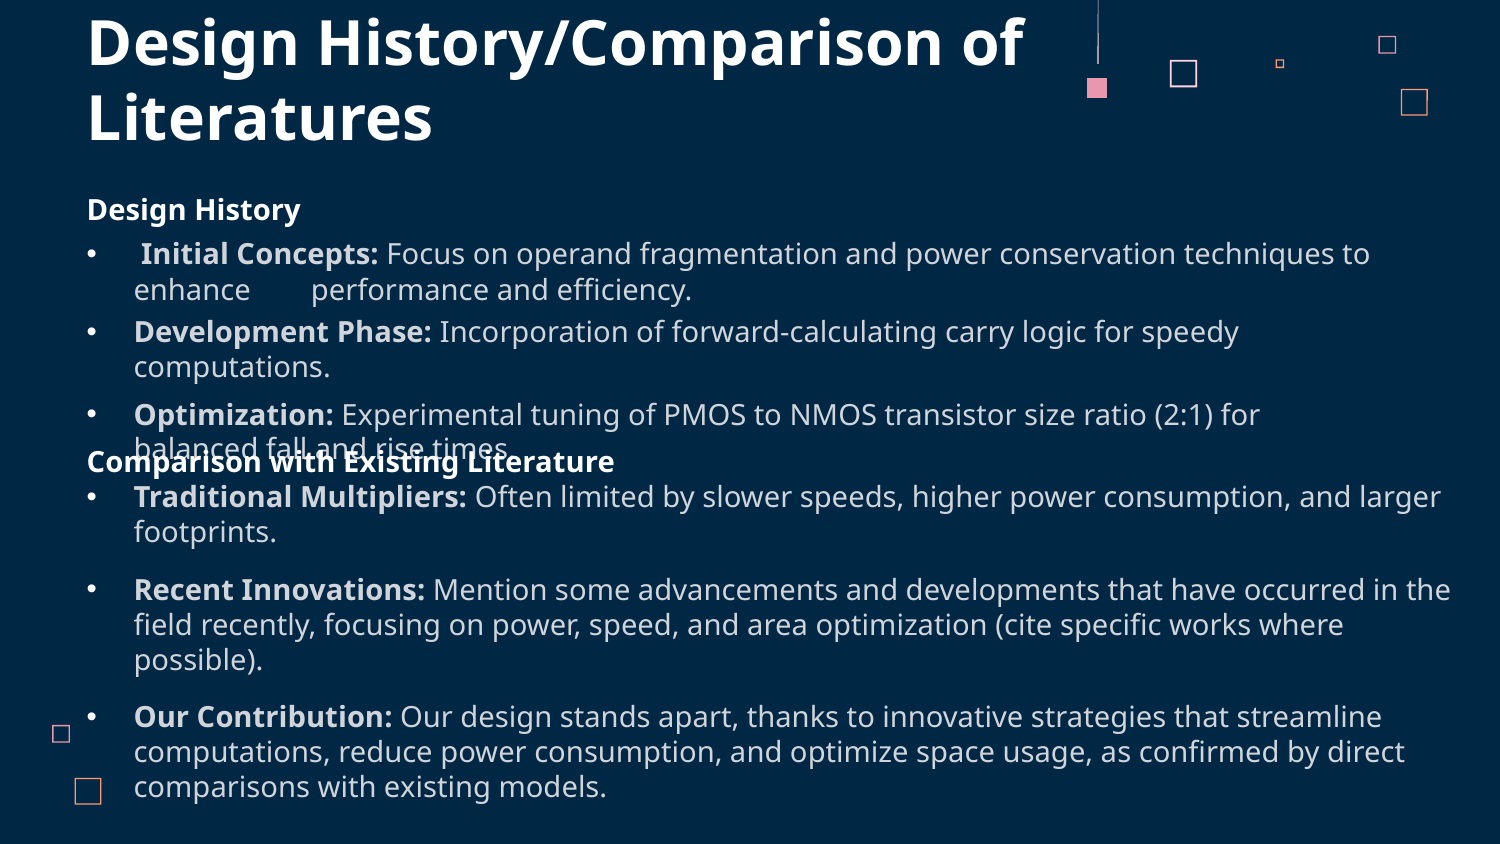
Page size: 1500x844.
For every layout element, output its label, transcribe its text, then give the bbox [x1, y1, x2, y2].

text_box Comparison with Existing Literature Traditional Multipliers: Often limited by slower speeds, higher power consumption, and larger footprints. Recent Innovations: Mention some advancements and developments that have occurred in the field recently, focusing on power, speed, and area optimization (cite specific works where possible). Our Contribution: Our design stands apart, thanks to innovative strategies that streamline computations, reduce power consumption, and optimize space usage, as confirmed by direct comparisons with existing models. [71, 436, 1486, 811]
title Design History/Comparison of Literatures [71, 73, 1282, 169]
text_box Design History Initial Concepts: Focus on operand fragmentation and power conservation techniques to enhance performance and efficiency. Development Phase: Incorporation of forward-calculating carry logic for speedy computations. Optimization: Experimental tuning of PMOS to NMOS transistor size ratio (2:1) for balanced fall and rise times. [71, 183, 1408, 436]
